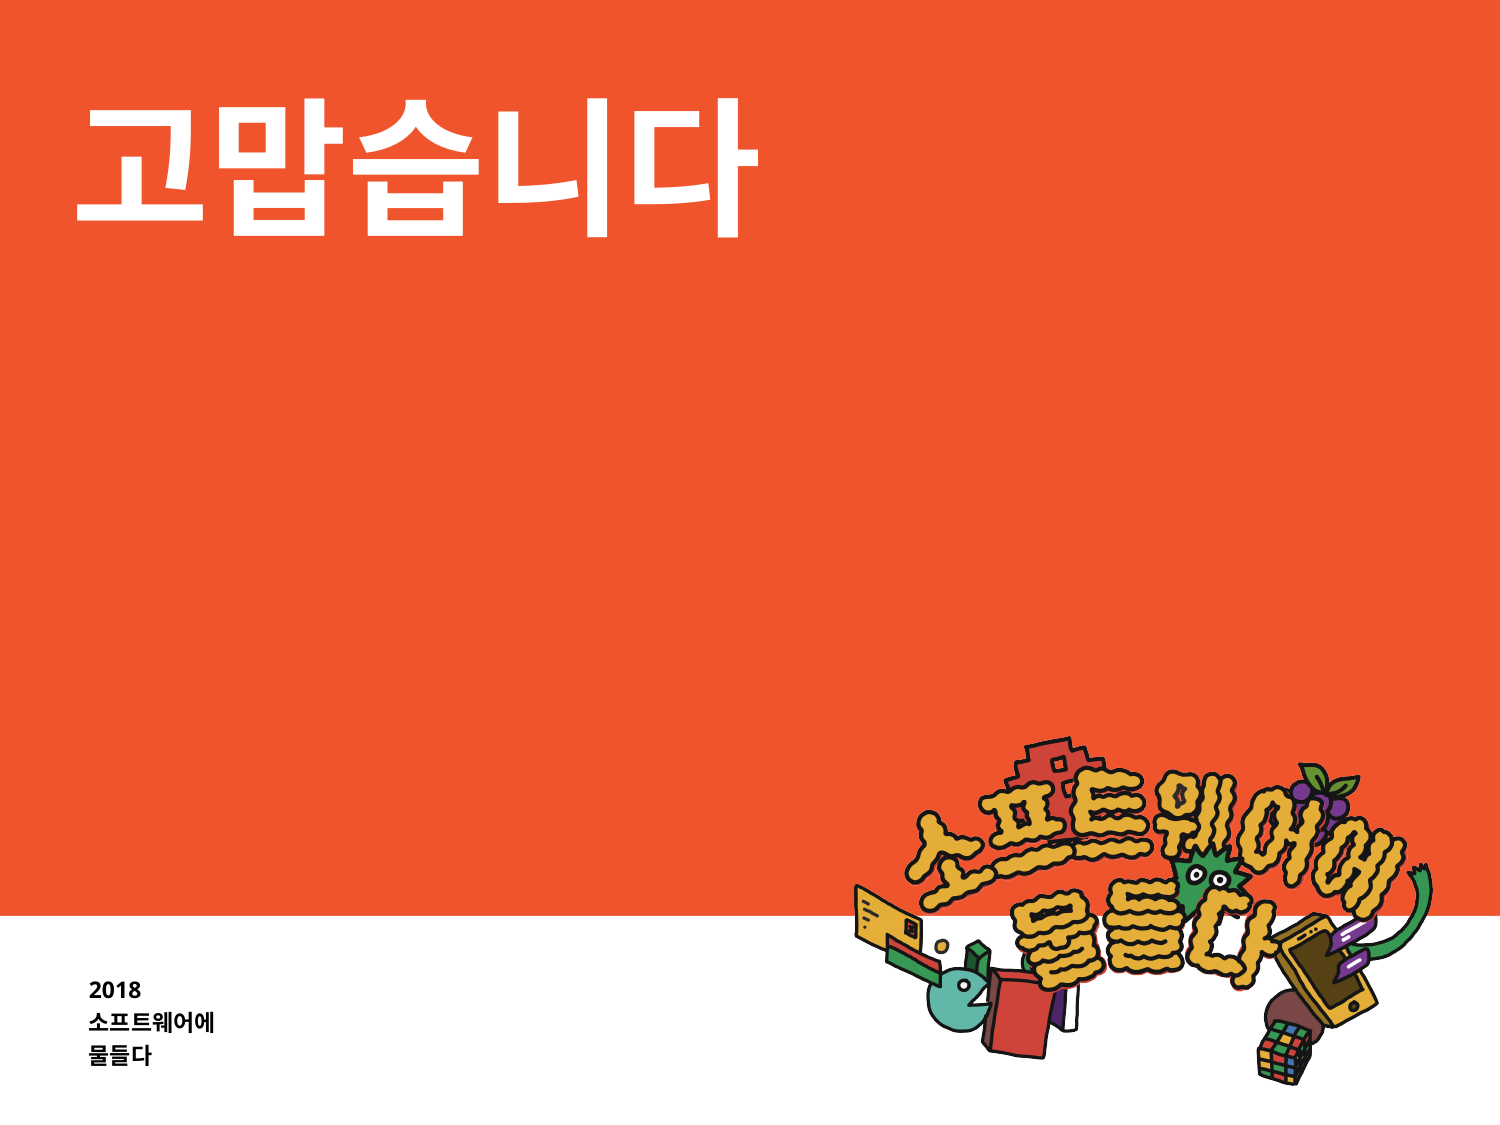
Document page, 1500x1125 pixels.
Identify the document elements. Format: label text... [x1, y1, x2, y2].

text_box 고맙습니다 [71, 56, 1366, 449]
picture [854, 736, 1434, 1086]
text_box 2018 소프트웨어에 물들다 [73, 962, 724, 1077]
text_box [0, 915, 1500, 1125]
